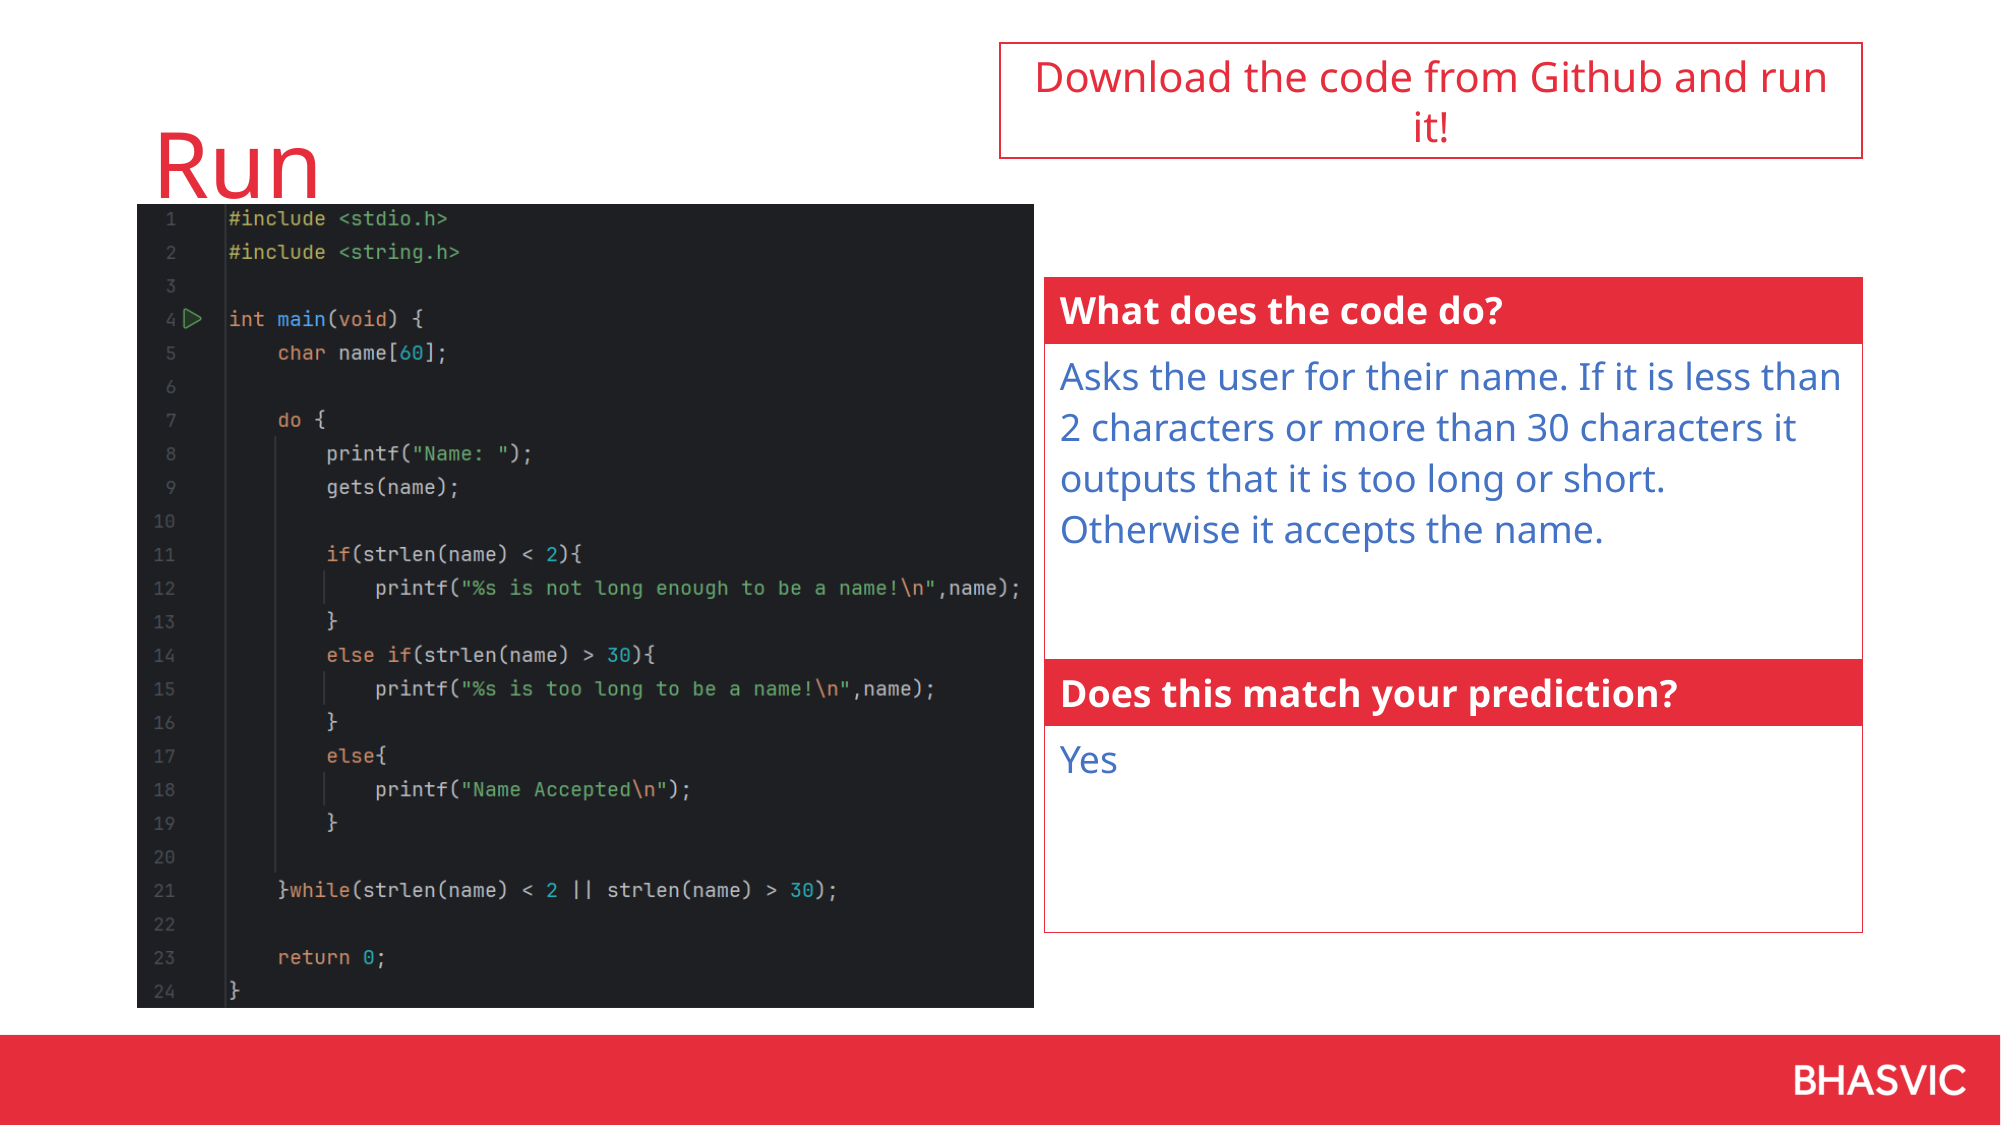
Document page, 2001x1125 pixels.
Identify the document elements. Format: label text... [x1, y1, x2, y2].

table_cell Does this match your prediction? [1045, 660, 1862, 725]
text_box Download the code from Github and run it! [999, 42, 1863, 159]
table_cell Asks the user for their name. If it is less than 2 characters or more than 30 characters it outputs that it is too long or short. Otherwise it accepts the name. [1045, 344, 1862, 659]
title Run [137, 59, 1863, 278]
table_header What does the code do? [1045, 278, 1862, 343]
picture [0, 0, 2001, 1125]
table_cell Yes [1045, 726, 1862, 932]
